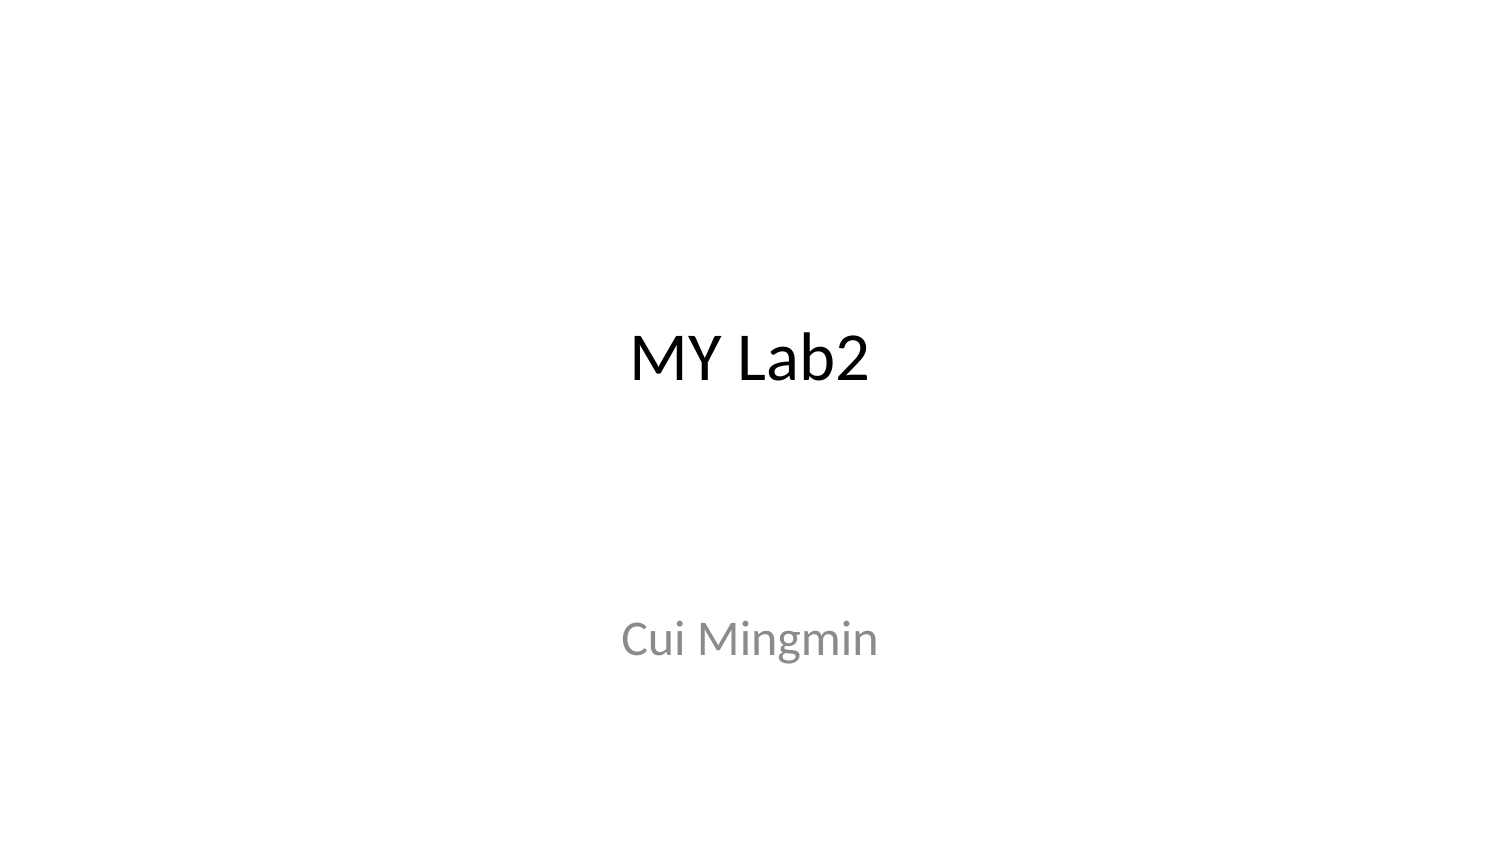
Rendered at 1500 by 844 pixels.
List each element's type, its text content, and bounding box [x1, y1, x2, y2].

subtitle Cui Mingmin [225, 478, 1275, 694]
title MY Lab2 [112, 262, 1388, 443]
